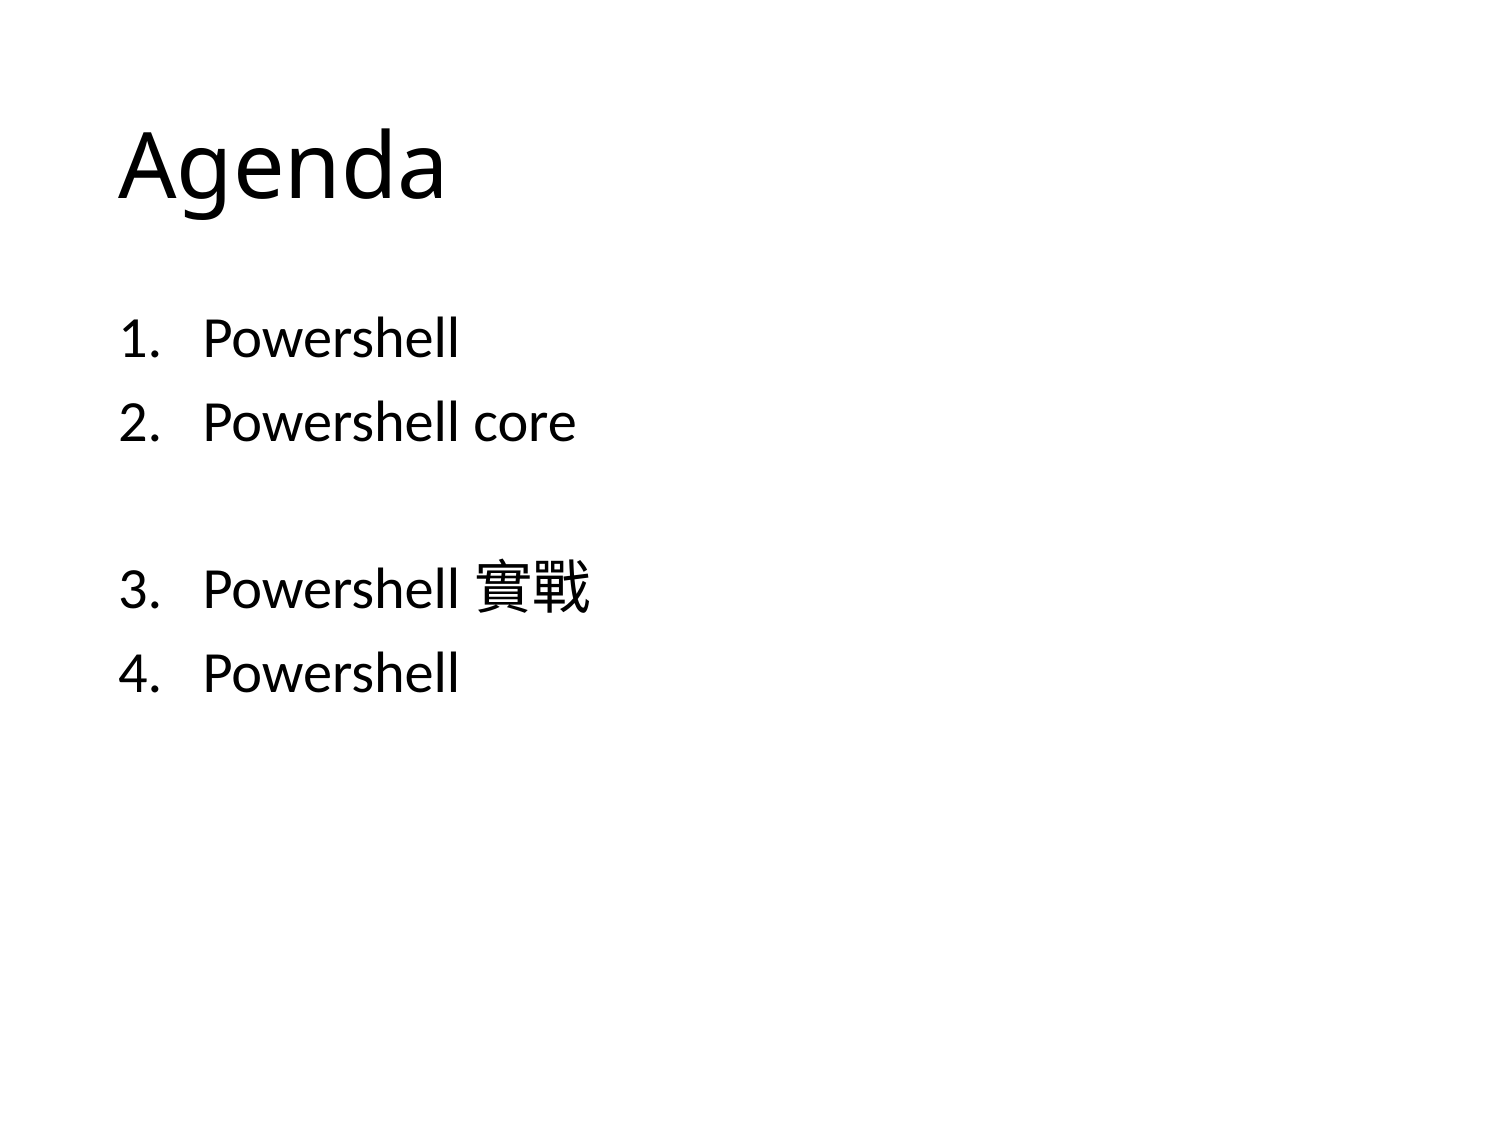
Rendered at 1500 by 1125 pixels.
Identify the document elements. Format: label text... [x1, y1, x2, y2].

title Agenda [103, 59, 1397, 278]
list Powershell Powershell core Powershell實戰 Powershell [103, 299, 1397, 1014]
